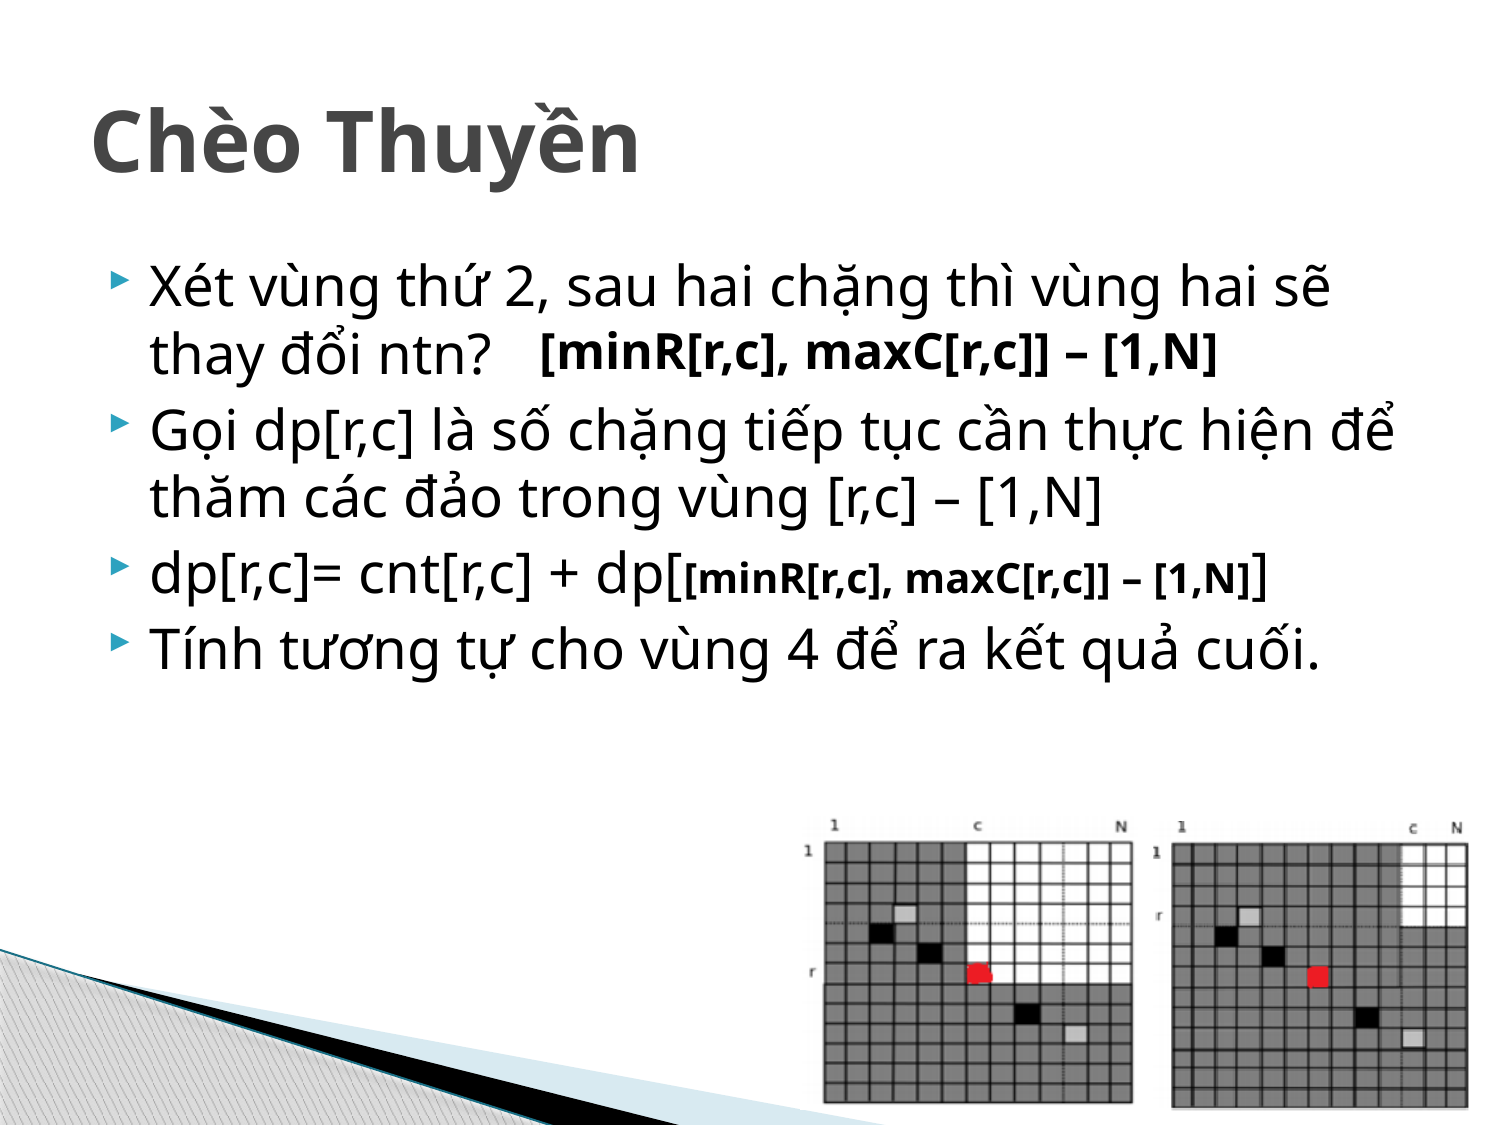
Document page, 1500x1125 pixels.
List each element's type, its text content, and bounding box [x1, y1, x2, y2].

list Xét vùng thứ 2, sau hai chặng thì vùng hai sẽ thay đổi ntn? Gọi dp[r,c] là số chặng tiếp tục cần thực hiện để thăm các đảo trong vùng [r,c] – [1,N] dp[r,c]= cnt[r,c] + dp[[minR[r,c], maxC[r,c]] – [1,N]] Tính tương tự cho vùng 4 để ra kết quả cuối. [75, 243, 1425, 986]
picture [1152, 821, 1500, 1125]
picture [799, 812, 1138, 1111]
text_box [minR[r,c], maxC[r,c]] – [1,N] [525, 312, 1300, 388]
title Chèo Thuyền [75, 45, 1425, 233]
